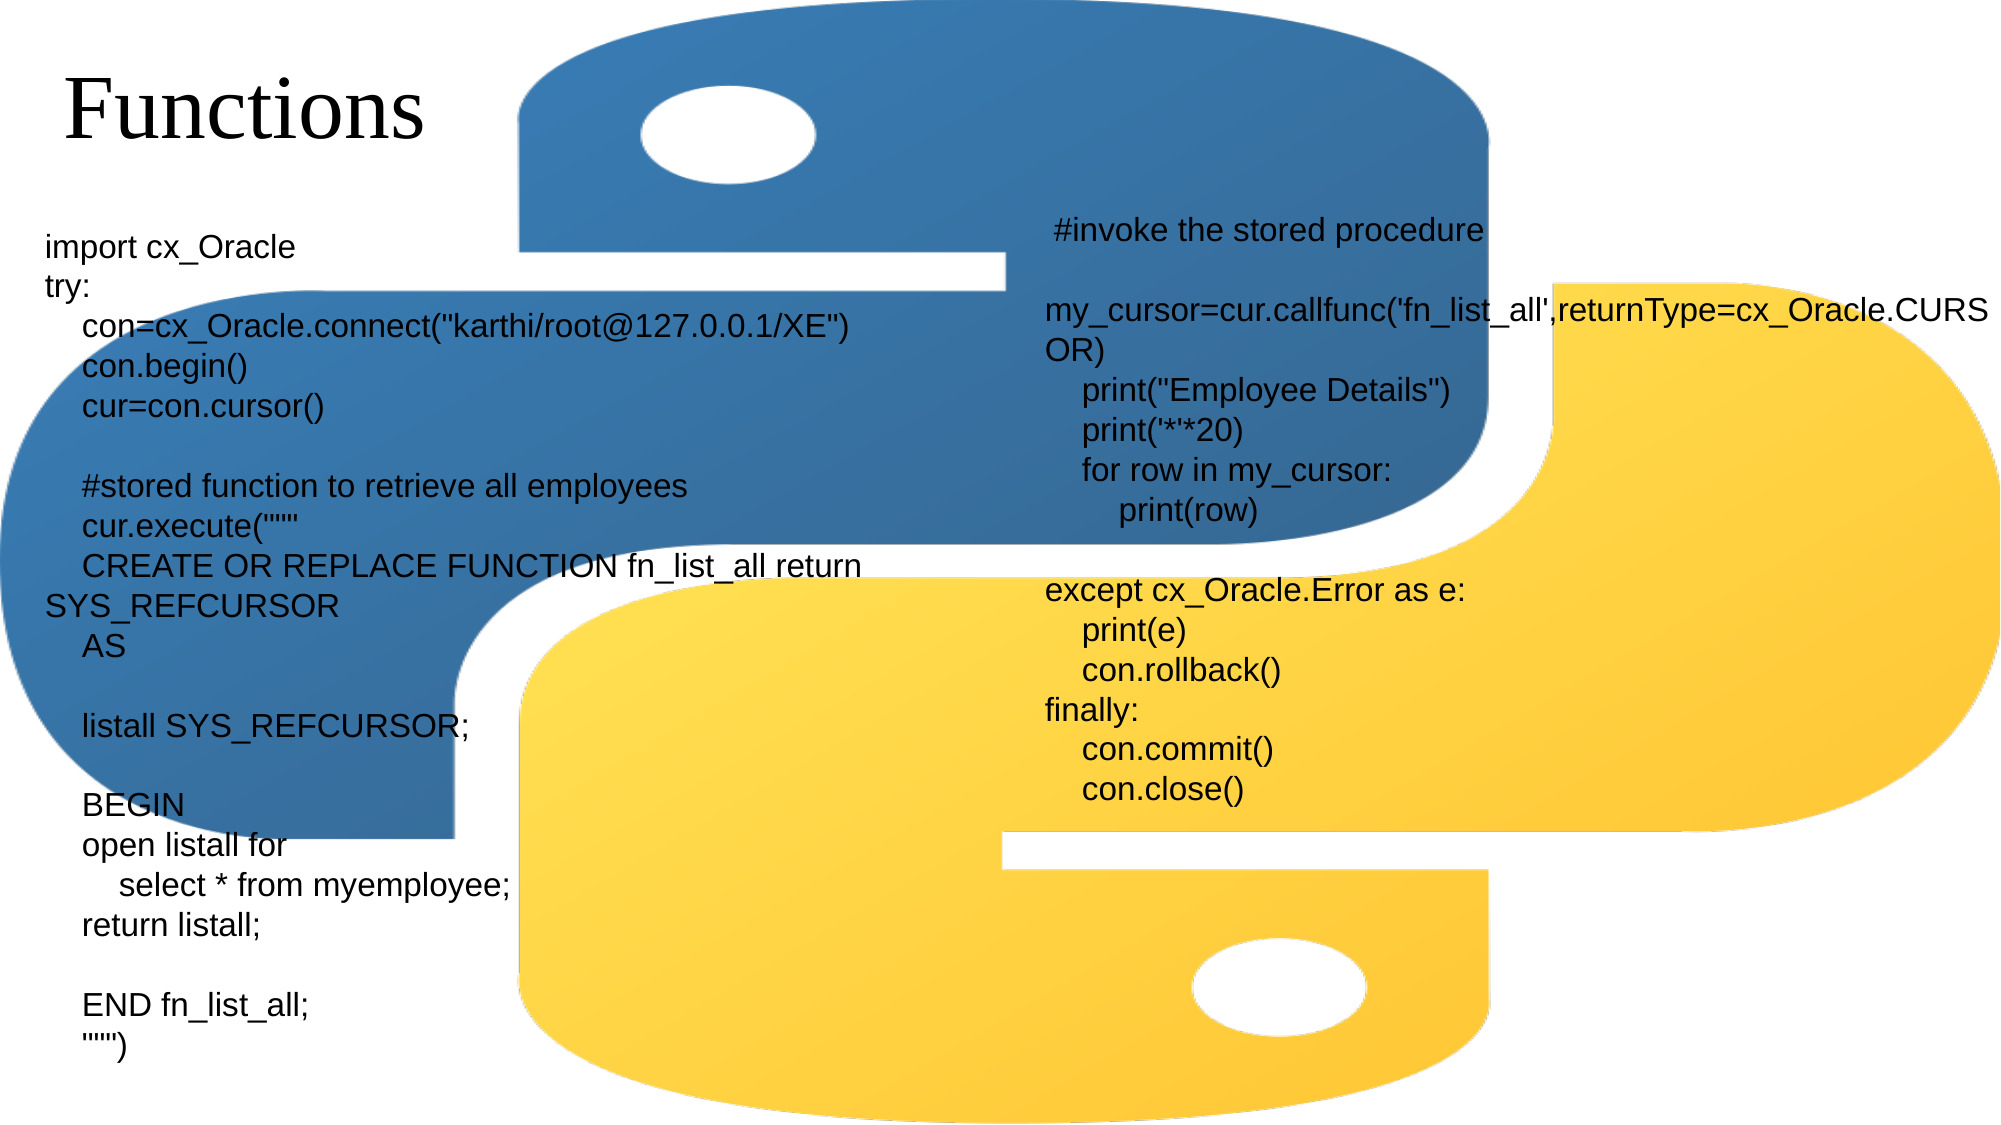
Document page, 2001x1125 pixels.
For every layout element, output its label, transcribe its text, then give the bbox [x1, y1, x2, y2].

text_box #invoke the stored procedure my_cursor=cur.callfunc('fn_list_all',returnType=cx_Oracle.CURSOR) print("Employee Details") print('*'*20) for row in my_cursor: print(row) except cx_Oracle.Error as e: print(e) con.rollback() finally: con.commit() con.close() [1029, 201, 2000, 815]
text_box import cx_Oracle try: con=cx_Oracle.connect("karthi/root@127.0.0.1/XE") con.begin() cur=con.cursor() #stored function to retrieve all employees cur.execute(""" CREATE OR REPLACE FUNCTION fn_list_all return SYS_REFCURSOR AS listall SYS_REFCURSOR; BEGIN open listall for select * from myemployee; return listall; END fn_list_all; """) [30, 217, 1030, 1111]
title Functions [48, 0, 1774, 217]
